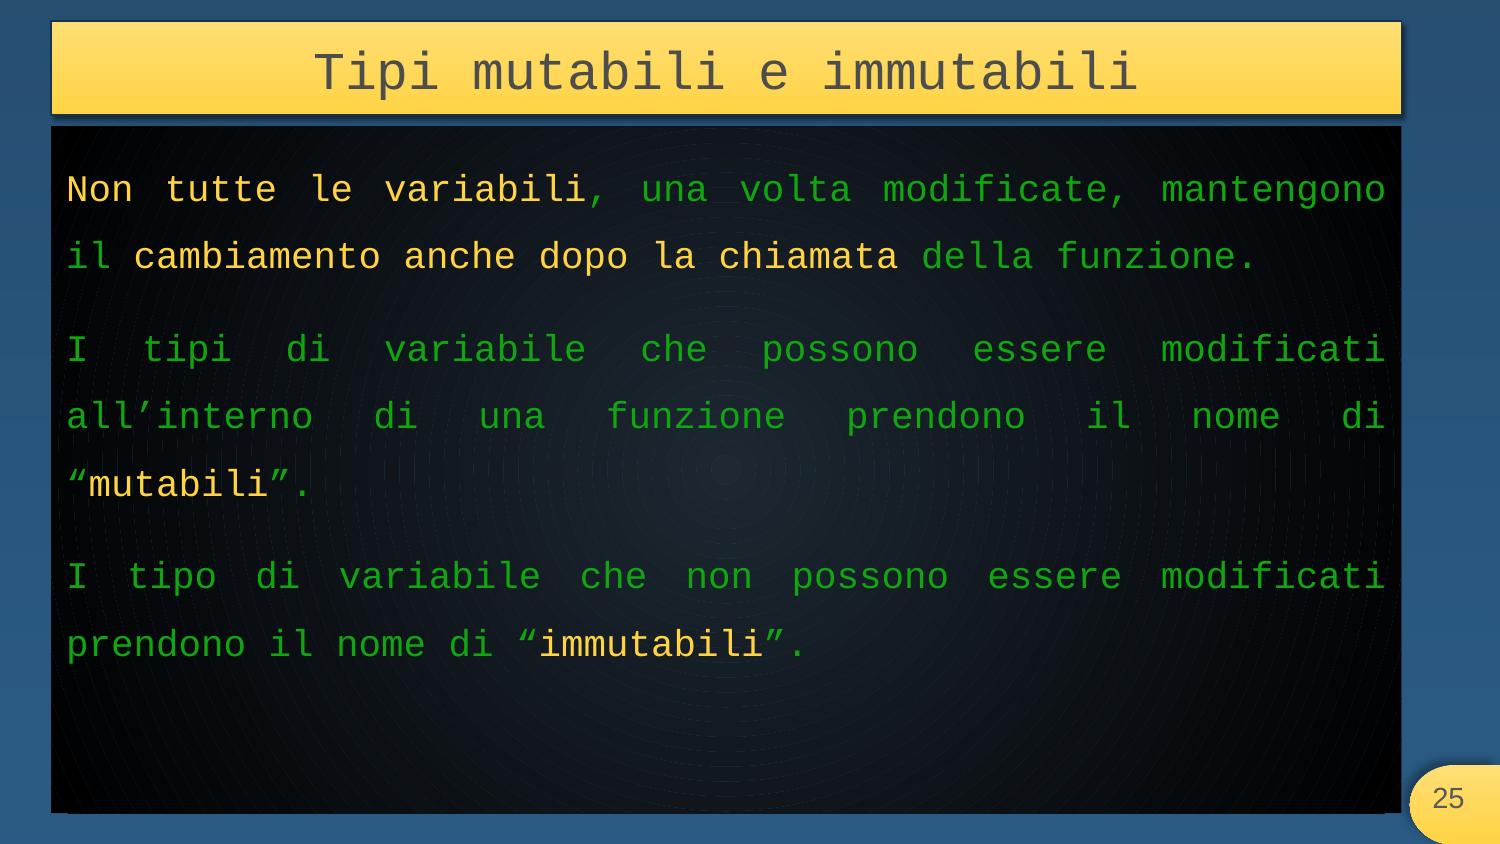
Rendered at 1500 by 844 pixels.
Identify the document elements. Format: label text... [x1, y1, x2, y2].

list Non tutte le variabili, una volta modificate, mantengono il cambiamento anche dopo la chiamata della funzione. I tipi di variabile che possono essere modificati all’interno di una funzione prendono il nome di “mutabili”. I tipo di variabile che non possono essere modificati prendono il nome di “immutabili”. [51, 126, 1402, 814]
title Tipi mutabili e immutabili [50, 20, 1402, 116]
slide_number ‹#› [1389, 764, 1480, 830]
